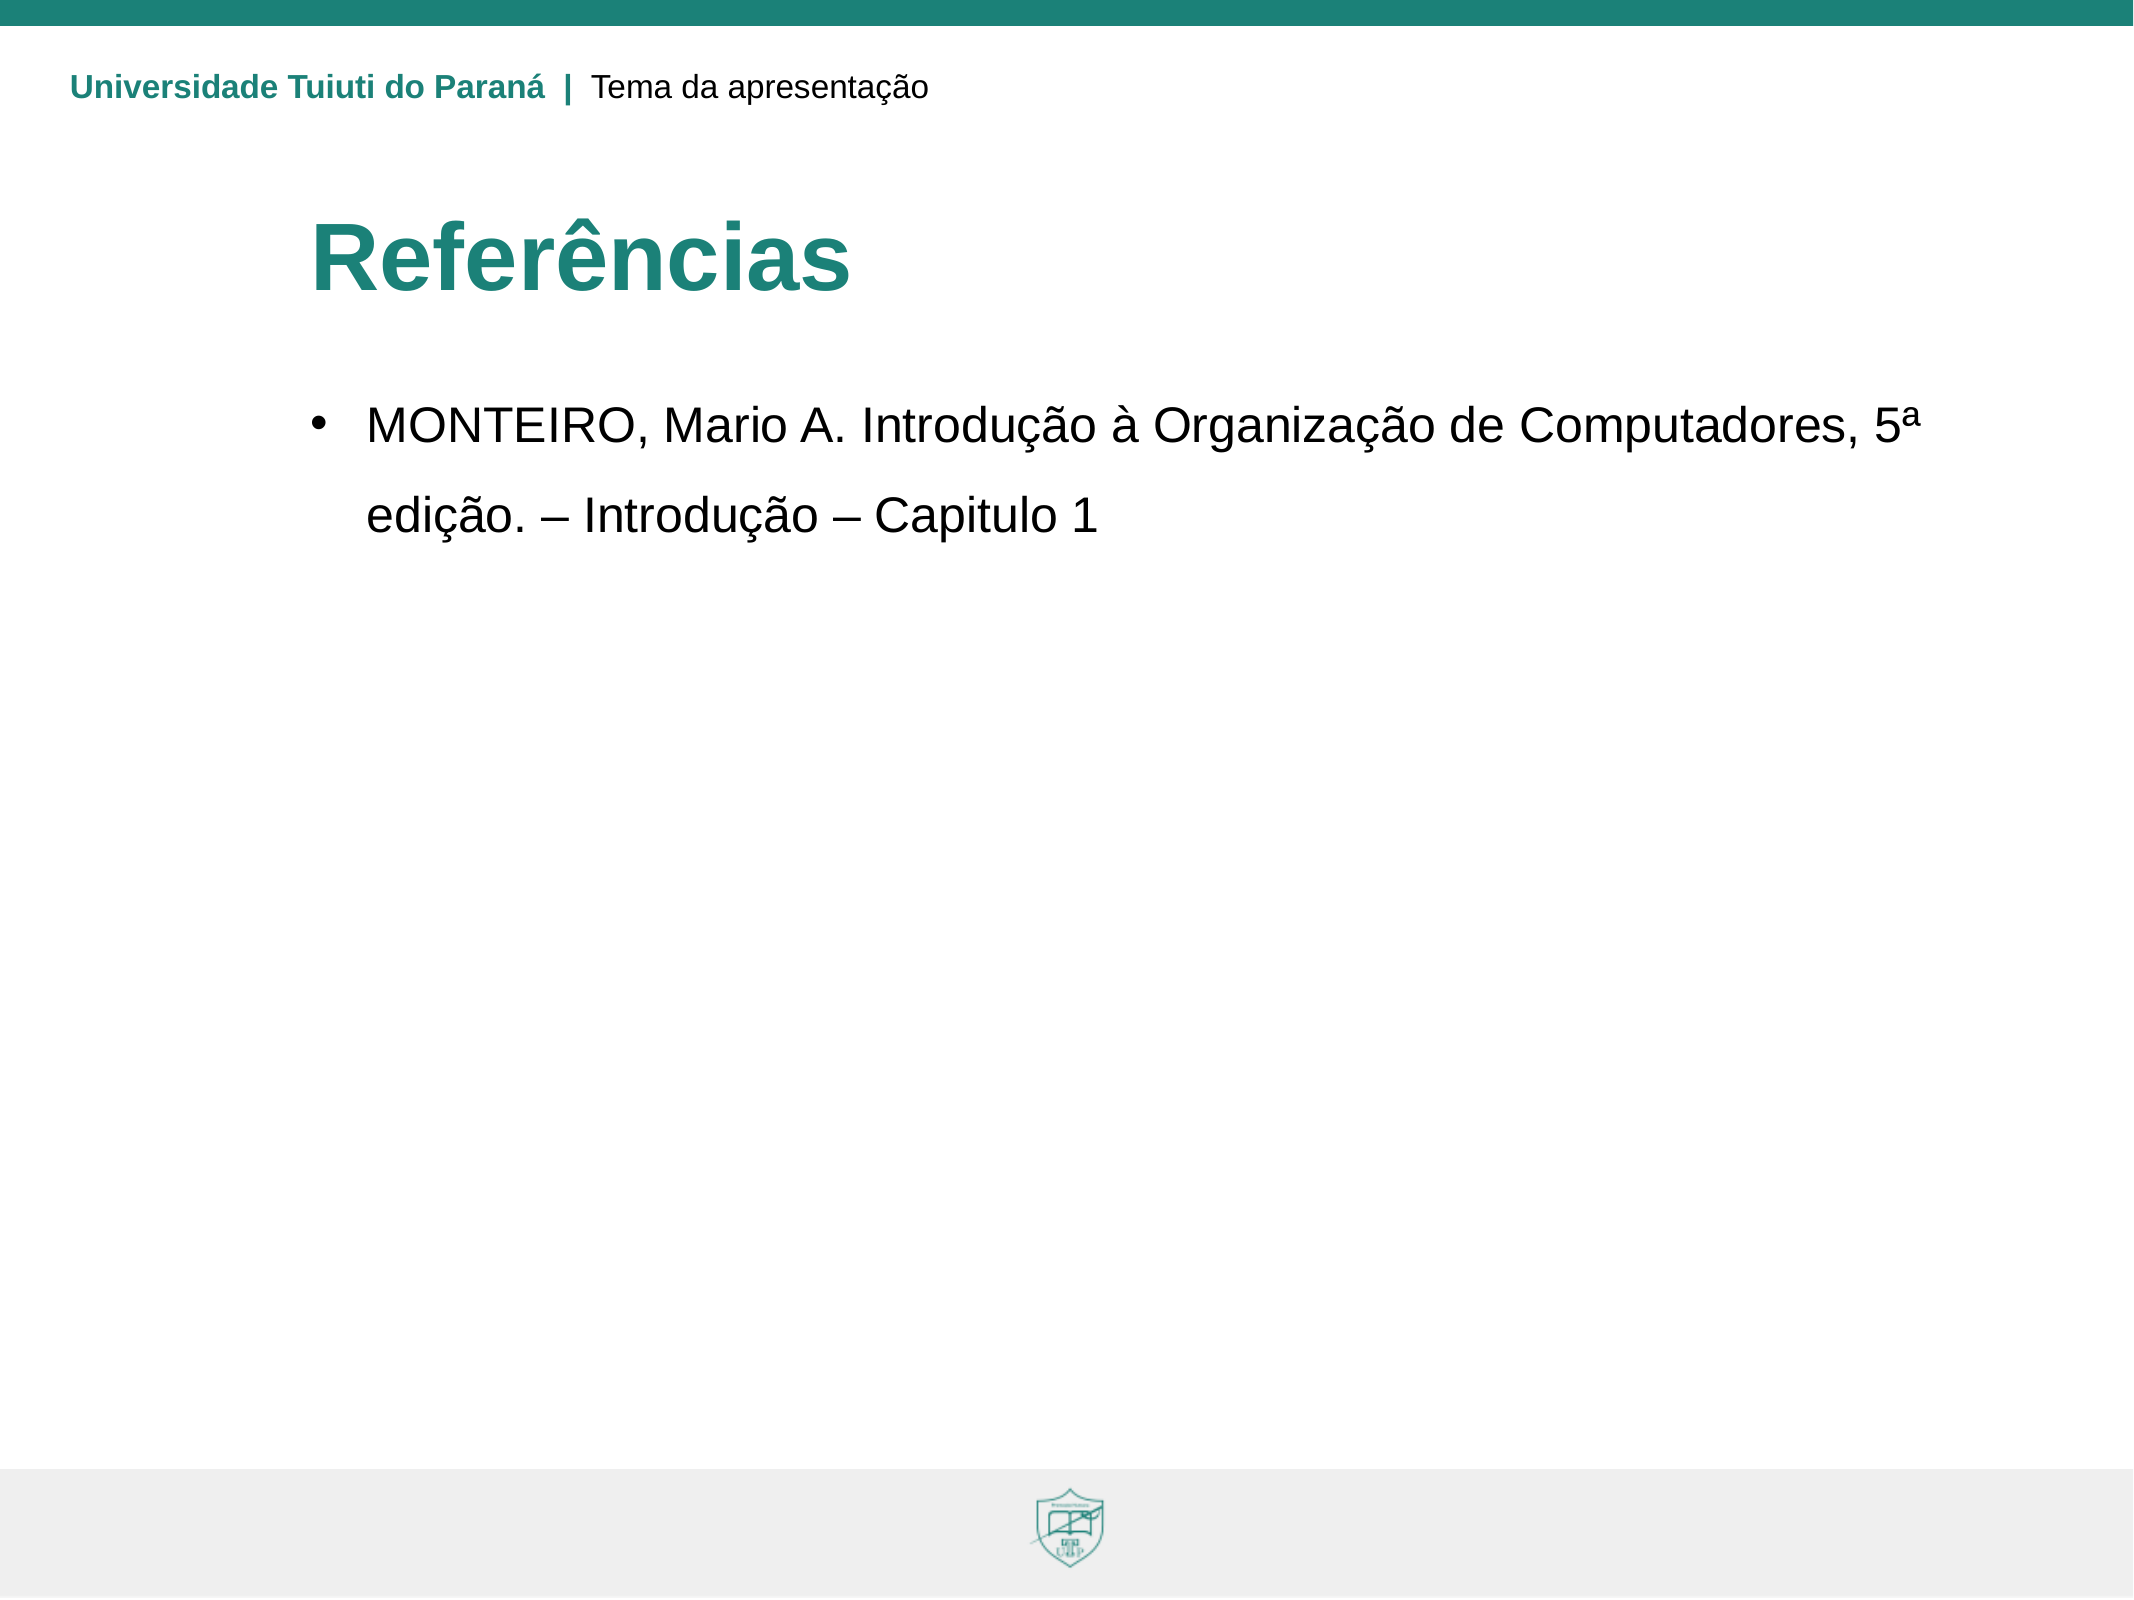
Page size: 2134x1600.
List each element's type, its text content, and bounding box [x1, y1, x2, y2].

picture [0, 1469, 2134, 1598]
text_box Universidade Tuiuti do Paraná | Tema da apresentação [63, 59, 936, 112]
picture [0, 0, 2134, 26]
text_box Referências MONTEIRO, Mario A. Introdução à Organização de Computadores, 5ª edição. – Introdução – Capitulo 1 [304, 188, 1990, 639]
